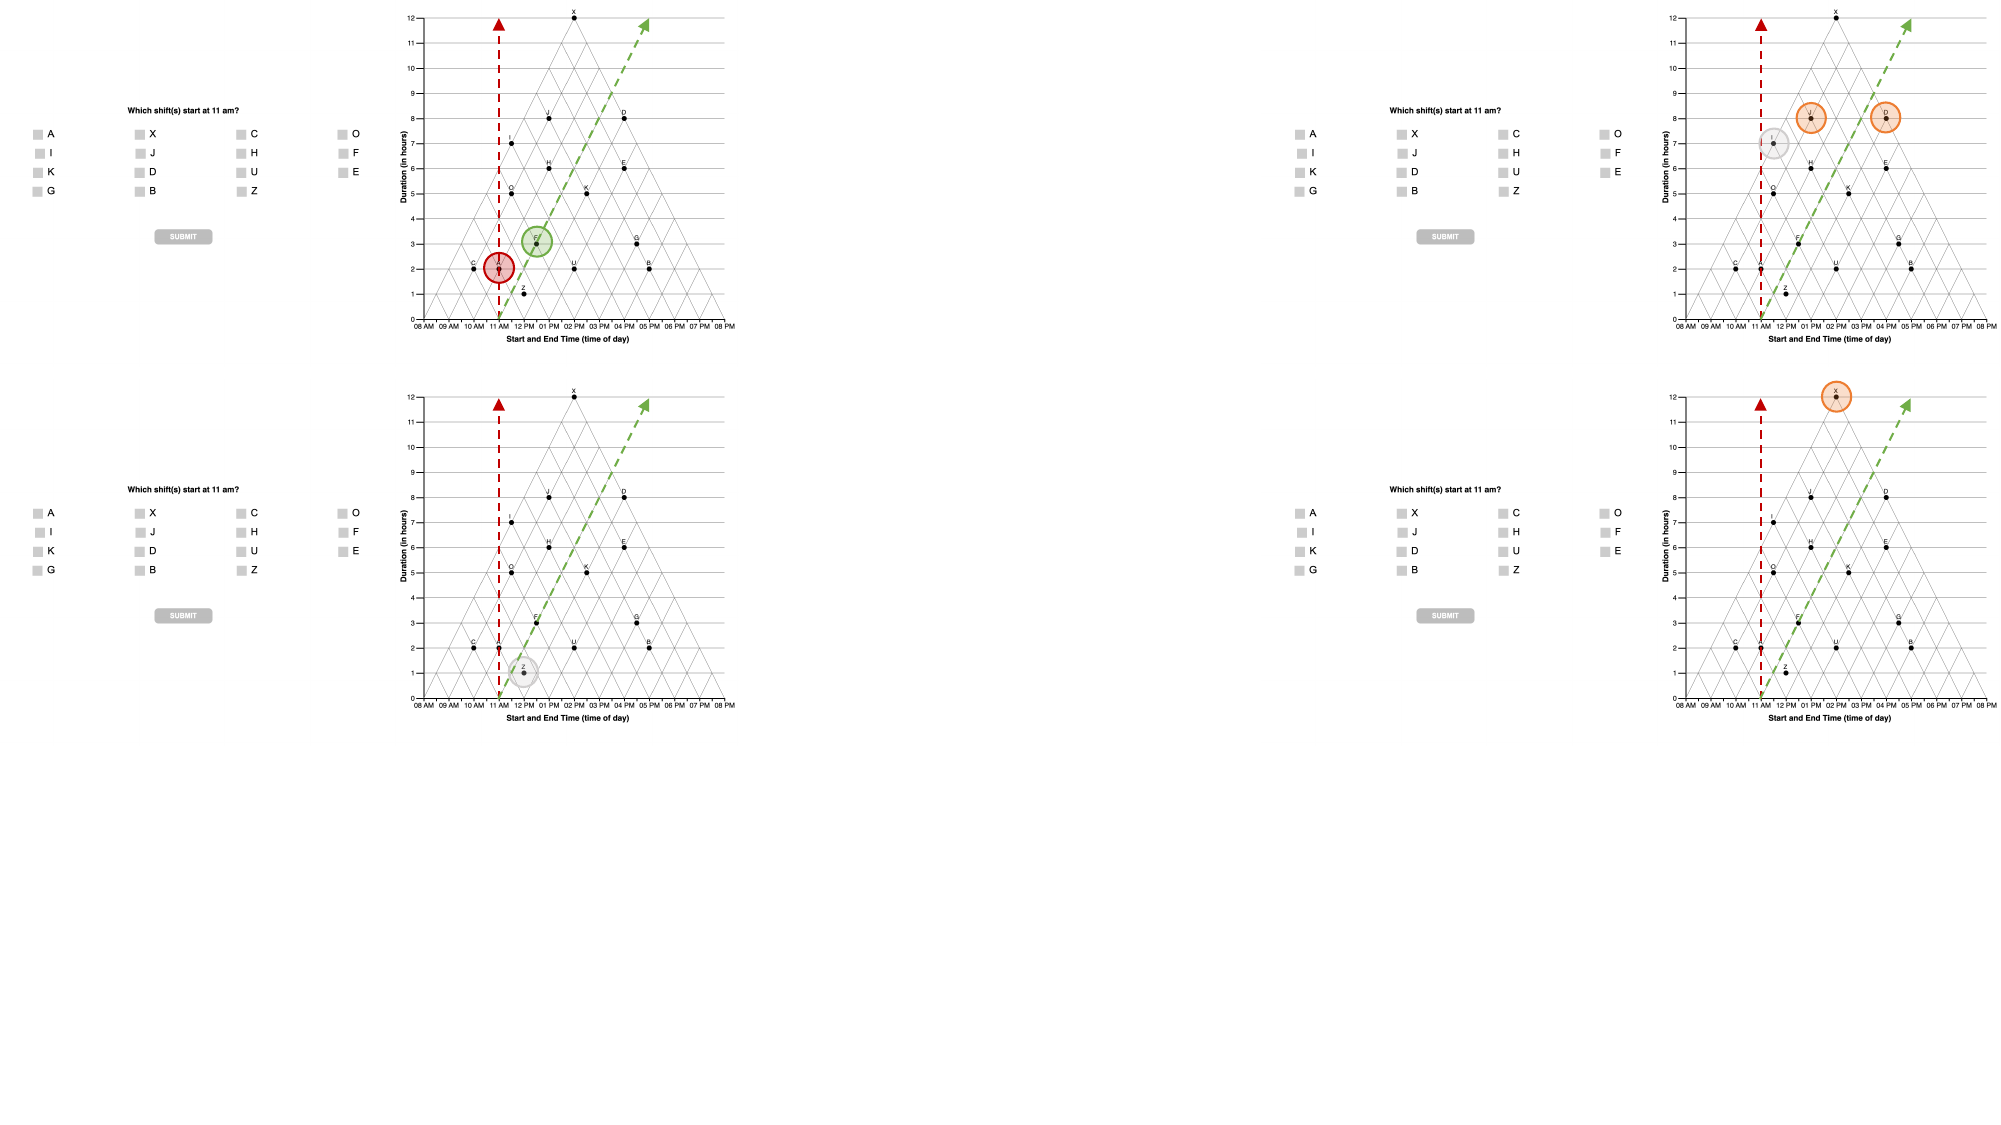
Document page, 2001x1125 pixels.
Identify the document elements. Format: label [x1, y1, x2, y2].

picture [1261, 0, 2000, 367]
text_box [1759, 398, 1911, 700]
text_box [498, 398, 650, 700]
picture [0, 379, 739, 746]
text_box [1760, 18, 1912, 320]
text_box [498, 18, 650, 320]
picture [1261, 379, 2000, 746]
picture [0, 0, 739, 367]
